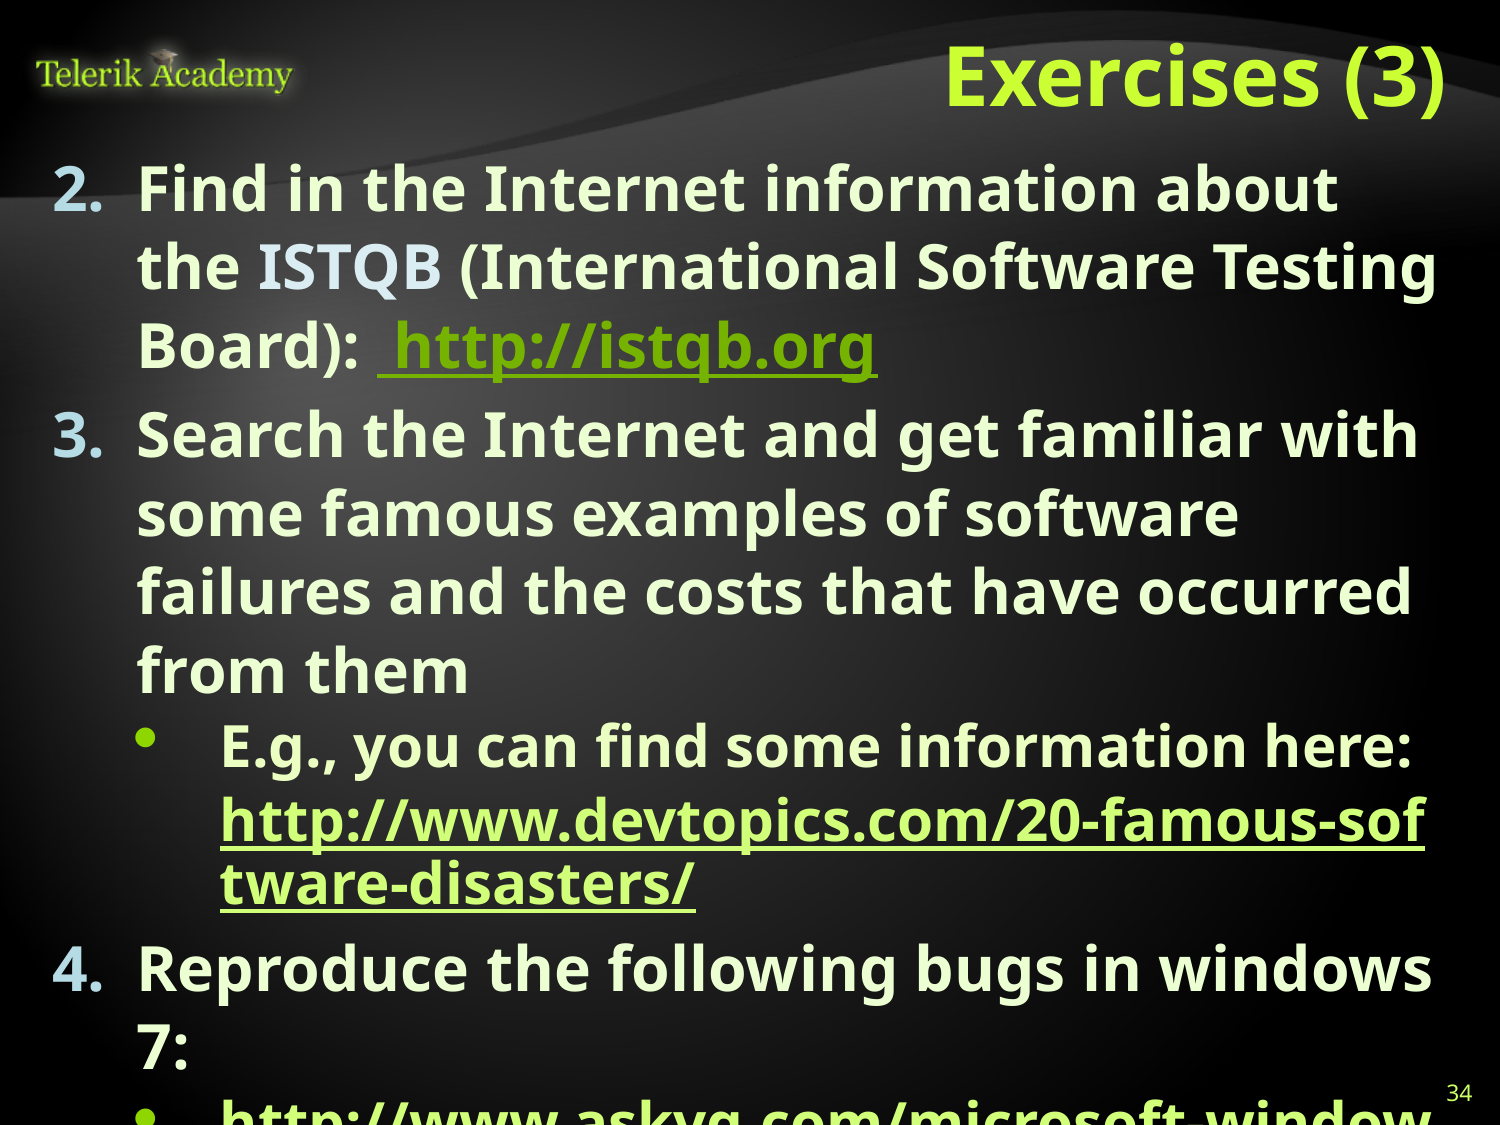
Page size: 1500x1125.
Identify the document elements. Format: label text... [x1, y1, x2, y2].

title Exercises (3) [300, 12, 1463, 137]
slide_number 34 [1412, 1074, 1488, 1113]
picture [0, 0, 1500, 1125]
list Find in the Internet information about the ISTQB (International Software Testing Board): http://istqb.org Search the Internet and get familiar with some famous examples of software failures and the costs that have occurred from them E.g., you can find some information here: http://www.devtopics.com/20-famous-software-disasters/ Reproduce the following bugs in windows 7: http://www.askvg.com/microsoft-windows-seven-bug-report/ [37, 137, 1463, 1063]
